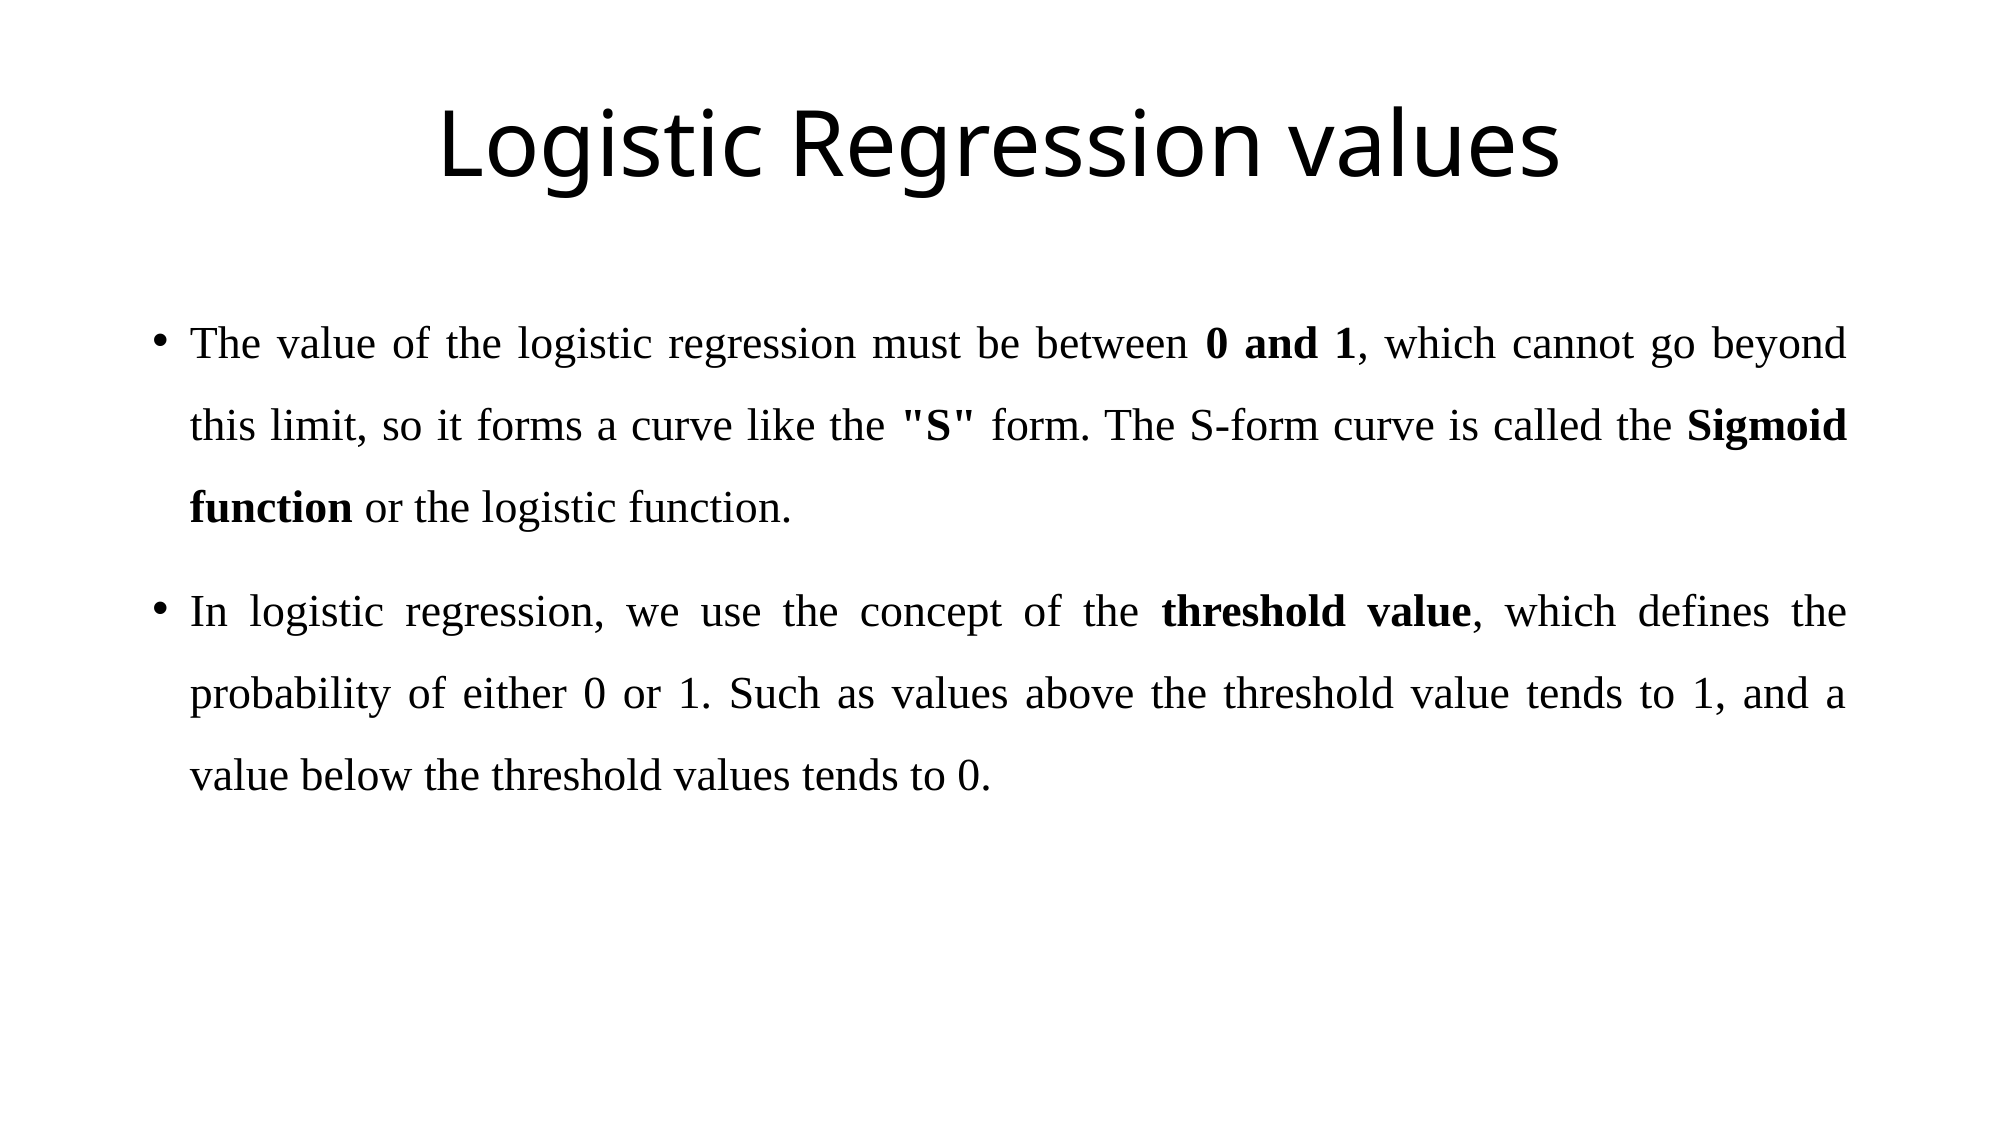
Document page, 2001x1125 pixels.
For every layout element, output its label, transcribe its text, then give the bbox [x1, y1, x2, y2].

title Logistic Regression values [137, 59, 1863, 233]
list The value of the logistic regression must be between 0 and 1, which cannot go beyond this limit, so it forms a curve like the "S" form. The S-form curve is called the Sigmoid function or the logistic function. In logistic regression, we use the concept of the threshold value, which defines the probability of either 0 or 1. Such as values above the threshold value tends to 1, and a value below the threshold values tends to 0. [137, 277, 1863, 1014]
